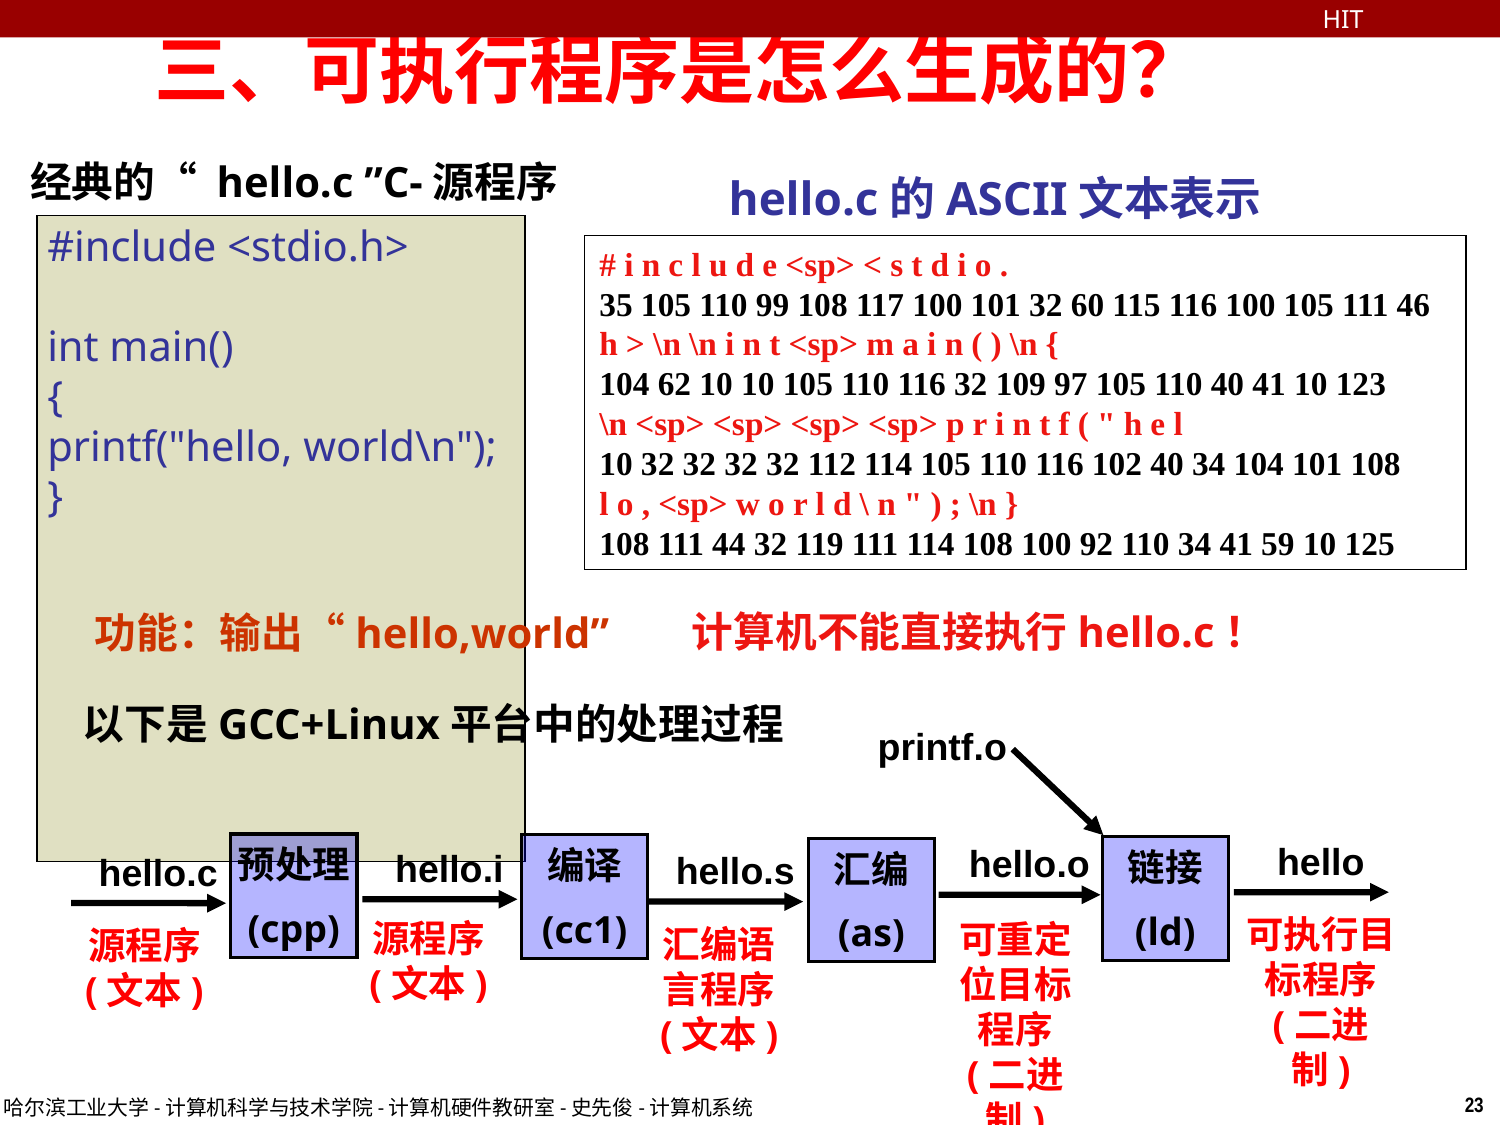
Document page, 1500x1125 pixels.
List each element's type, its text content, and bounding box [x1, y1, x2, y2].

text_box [346, 836, 525, 1015]
text_box [0, 0, 1500, 38]
text_box hello.c的ASCII文本表示 [585, 161, 1405, 232]
text_box 经典的“ hello.c ”C-源程序 [0, 148, 589, 214]
text_box # i n c l u d e <sp> < s t d i o . 35 105 110 99 108 117 100 101 32 60 115 116 100 105 111 46 h > \n \n i n t <sp> m a i n ( ) \n { 104 62 10 10 105 110 116 32 109 97 105 110 40 41 10 123 \n <sp> <sp> <sp> <sp> p r i n t f ( " h e l 10 32 32 32 32 112 114 105 110 116 102 40 34 104 101 108 l o , <sp> w o r l d \ n " ) ; \n } 108 111 44 32 119 111 114 108 100 92 110 34 41 59 10 125 [584, 235, 1466, 570]
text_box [61, 840, 234, 1021]
text_box HIT [1322, 3, 1500, 33]
text_box 编译 (cc1) [521, 834, 648, 959]
text_box 以下是GCC+Linux平台中的处理过程 [54, 690, 813, 756]
text_box 汇编 (as) [811, 838, 923, 962]
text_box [928, 832, 1108, 1106]
text_box 预处理 (cpp) [230, 834, 357, 958]
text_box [636, 839, 811, 1065]
text_box 功能：输出“hello,world” [48, 599, 655, 665]
title 三、可执行程序是怎么生成的？ [144, 38, 1373, 161]
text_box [1229, 829, 1413, 1056]
list #include <stdio.h> int main() { printf("hello, world\n"); } [36, 215, 526, 862]
text_box 链接 (ld) [1111, 836, 1224, 961]
text_box 计算机不能直接执行hello.c！ [677, 597, 1282, 663]
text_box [857, 715, 1104, 836]
